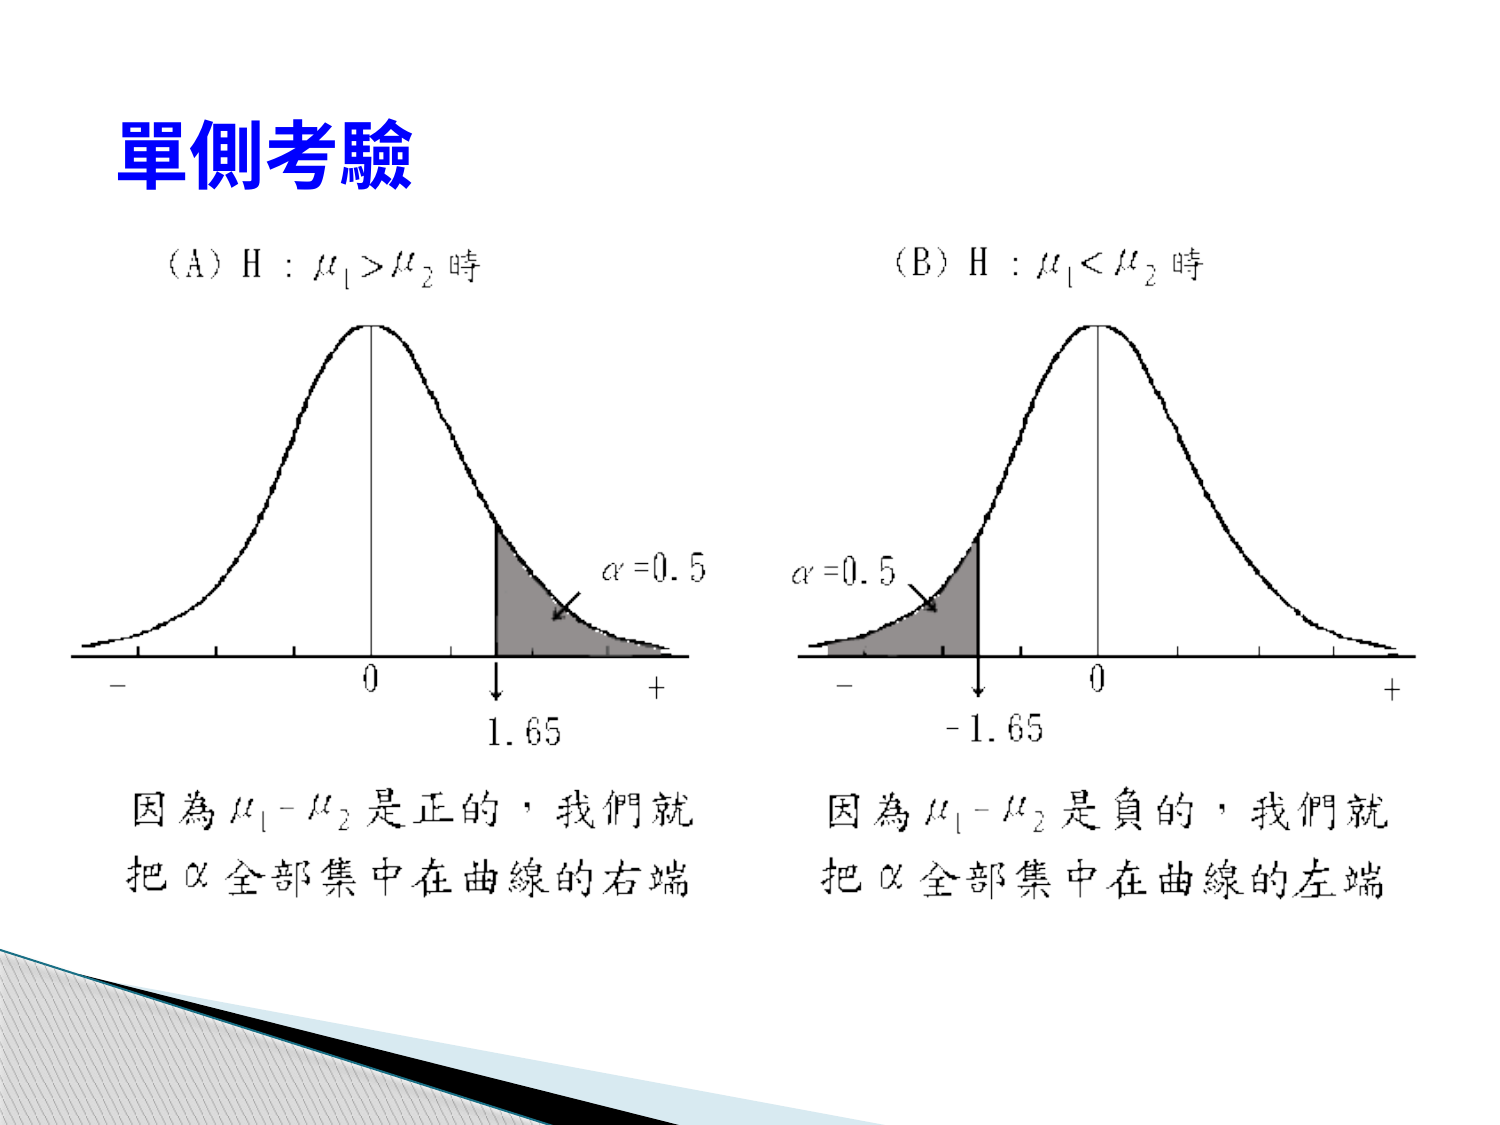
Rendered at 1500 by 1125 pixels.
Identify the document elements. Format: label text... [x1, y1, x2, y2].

title 單側考驗 [100, 78, 457, 196]
picture [40, 196, 1460, 924]
